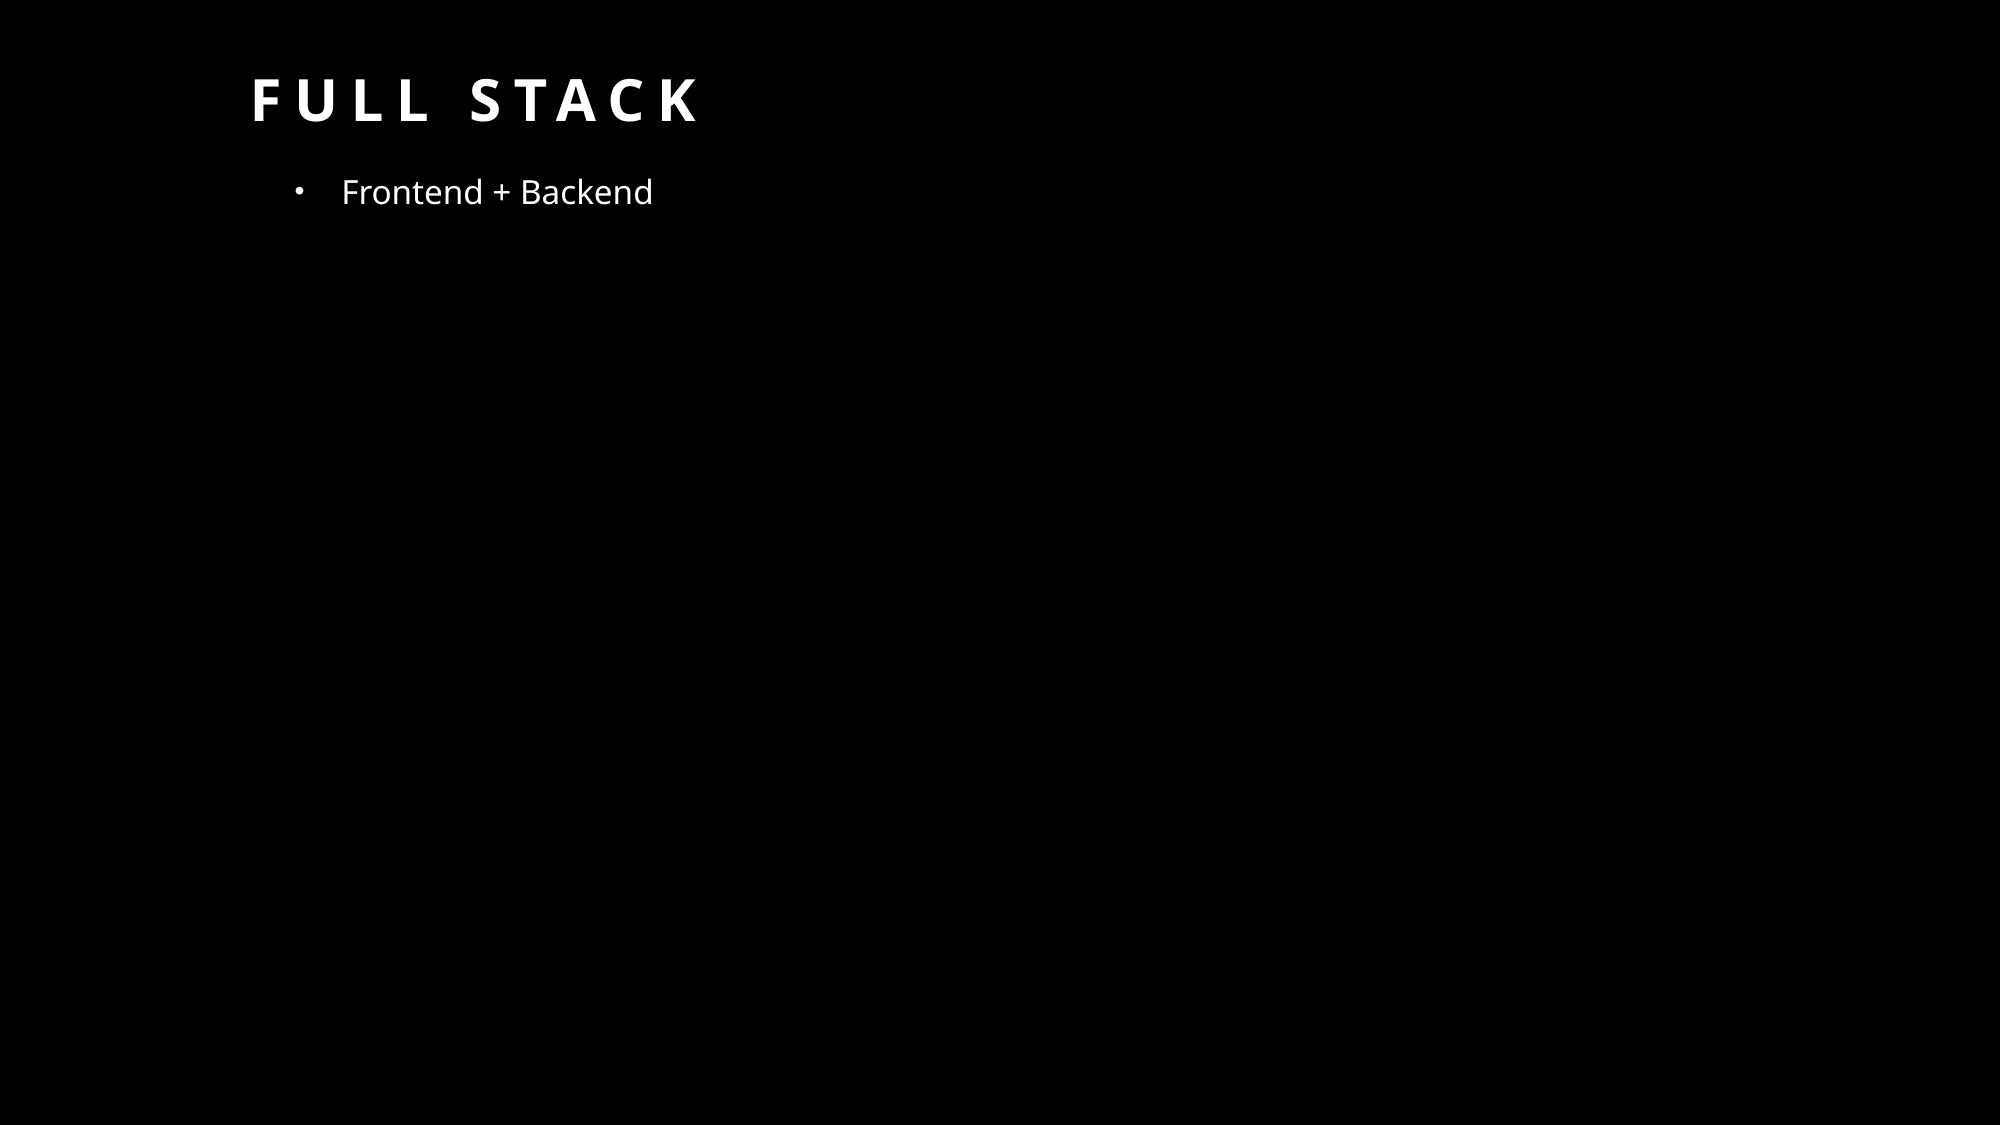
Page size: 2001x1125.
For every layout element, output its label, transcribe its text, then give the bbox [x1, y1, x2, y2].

list Frontend + Backend [234, 151, 1865, 1098]
title Full stack [234, 0, 1750, 141]
